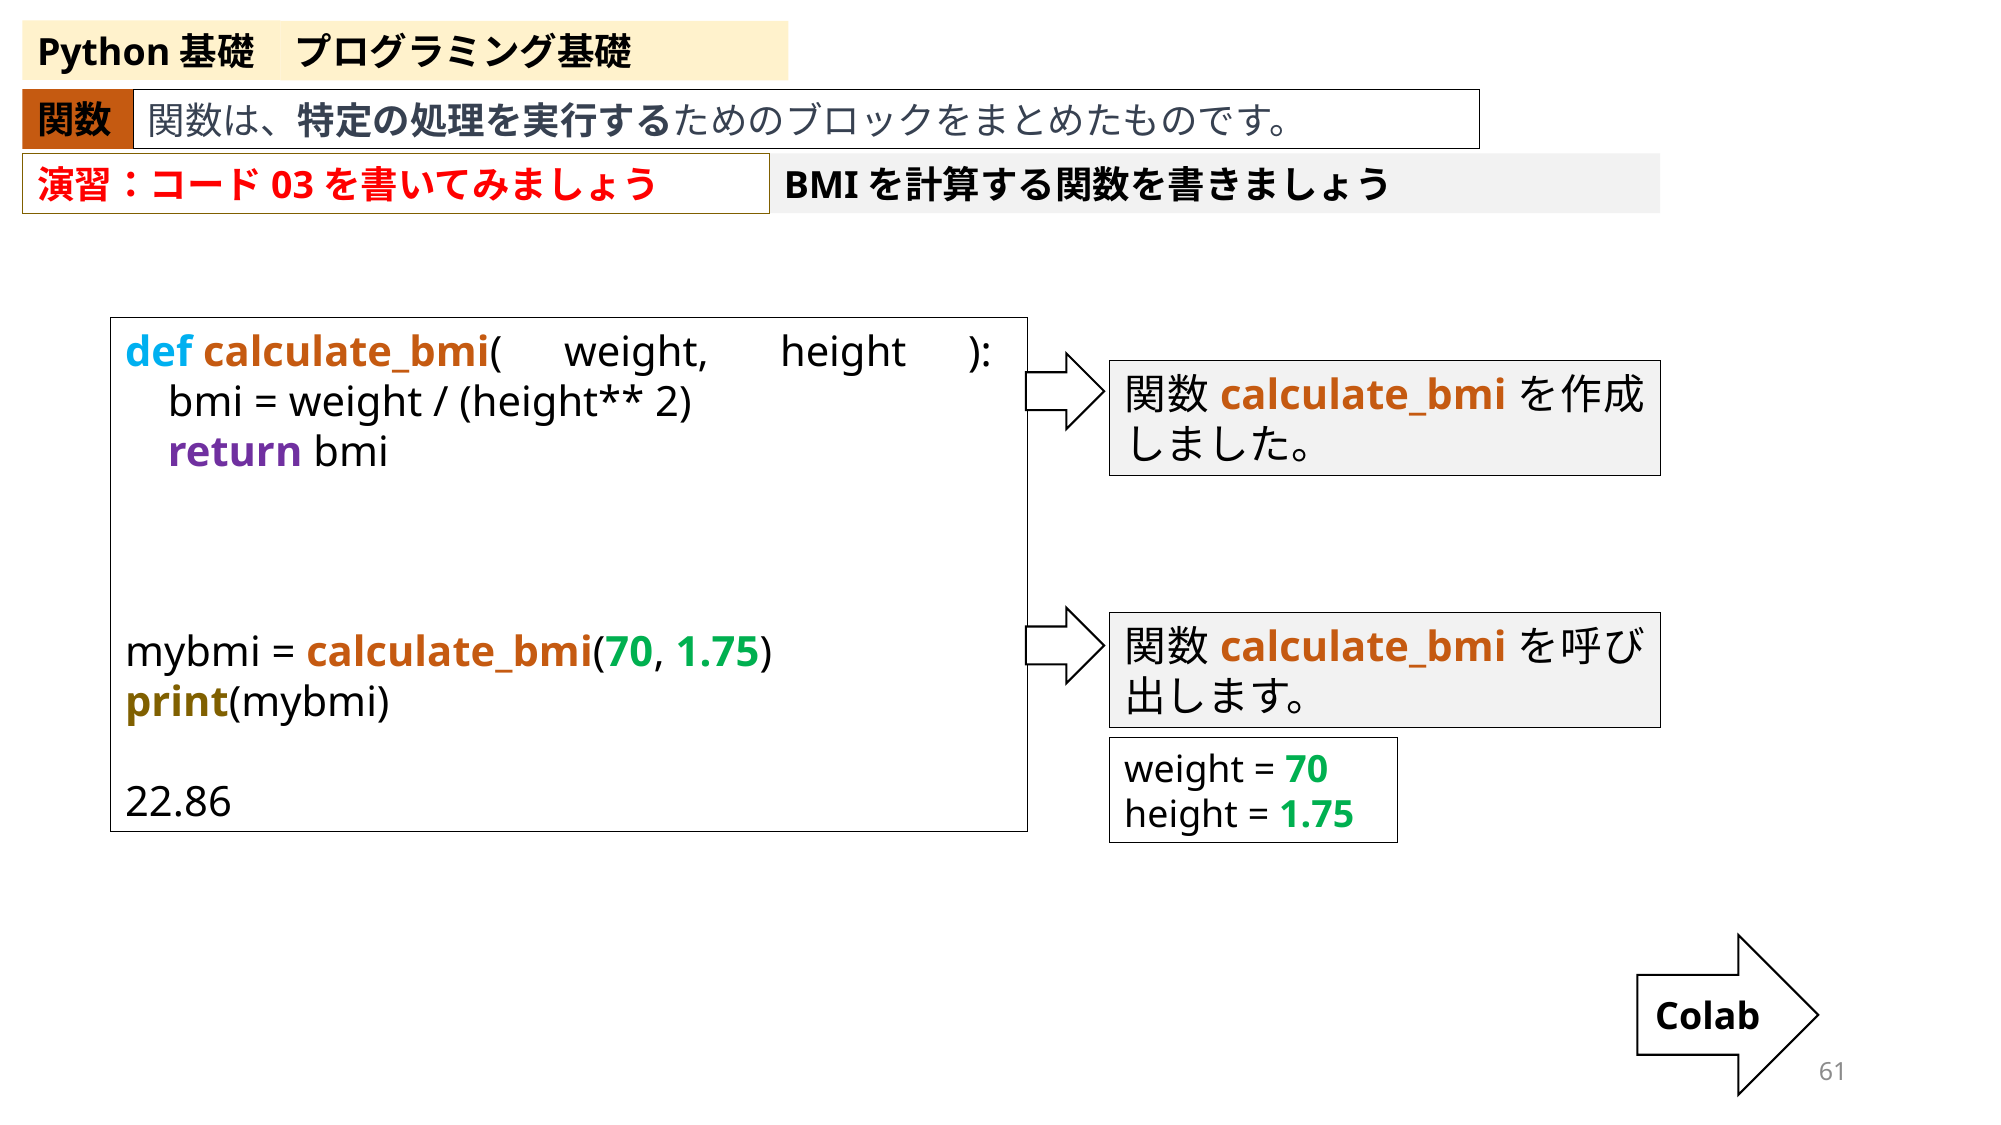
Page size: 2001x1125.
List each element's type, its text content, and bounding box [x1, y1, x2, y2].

text_box def calculate_bmi( weight, height ): bmi = weight / (height** 2) return bmi mybmi = calculate_bmi(70, 1.75) print(mybmi) 22.86 [110, 317, 1028, 832]
text_box 関数 [22, 89, 133, 149]
text_box [1024, 350, 1106, 432]
text_box Python基礎 [22, 20, 281, 80]
text_box Colab [1636, 932, 1820, 1098]
slide_number 61 [1412, 1042, 1863, 1103]
text_box BMIを計算する関数を書きましょう [770, 153, 1661, 214]
text_box 演習：コード03を書いてみましょう [22, 153, 770, 214]
text_box 関数calculate_bmiを呼び出します。 [1109, 612, 1661, 728]
text_box 関数calculate_bmiを作成しました。 [1109, 360, 1661, 476]
text_box [1024, 605, 1106, 686]
text_box 関数は、特定の処理を実行するためのブロックをまとめたものです。 [133, 89, 1480, 149]
text_box プログラミング基礎 [280, 20, 789, 81]
text_box weight = 70 height = 1.75 [1109, 737, 1398, 843]
